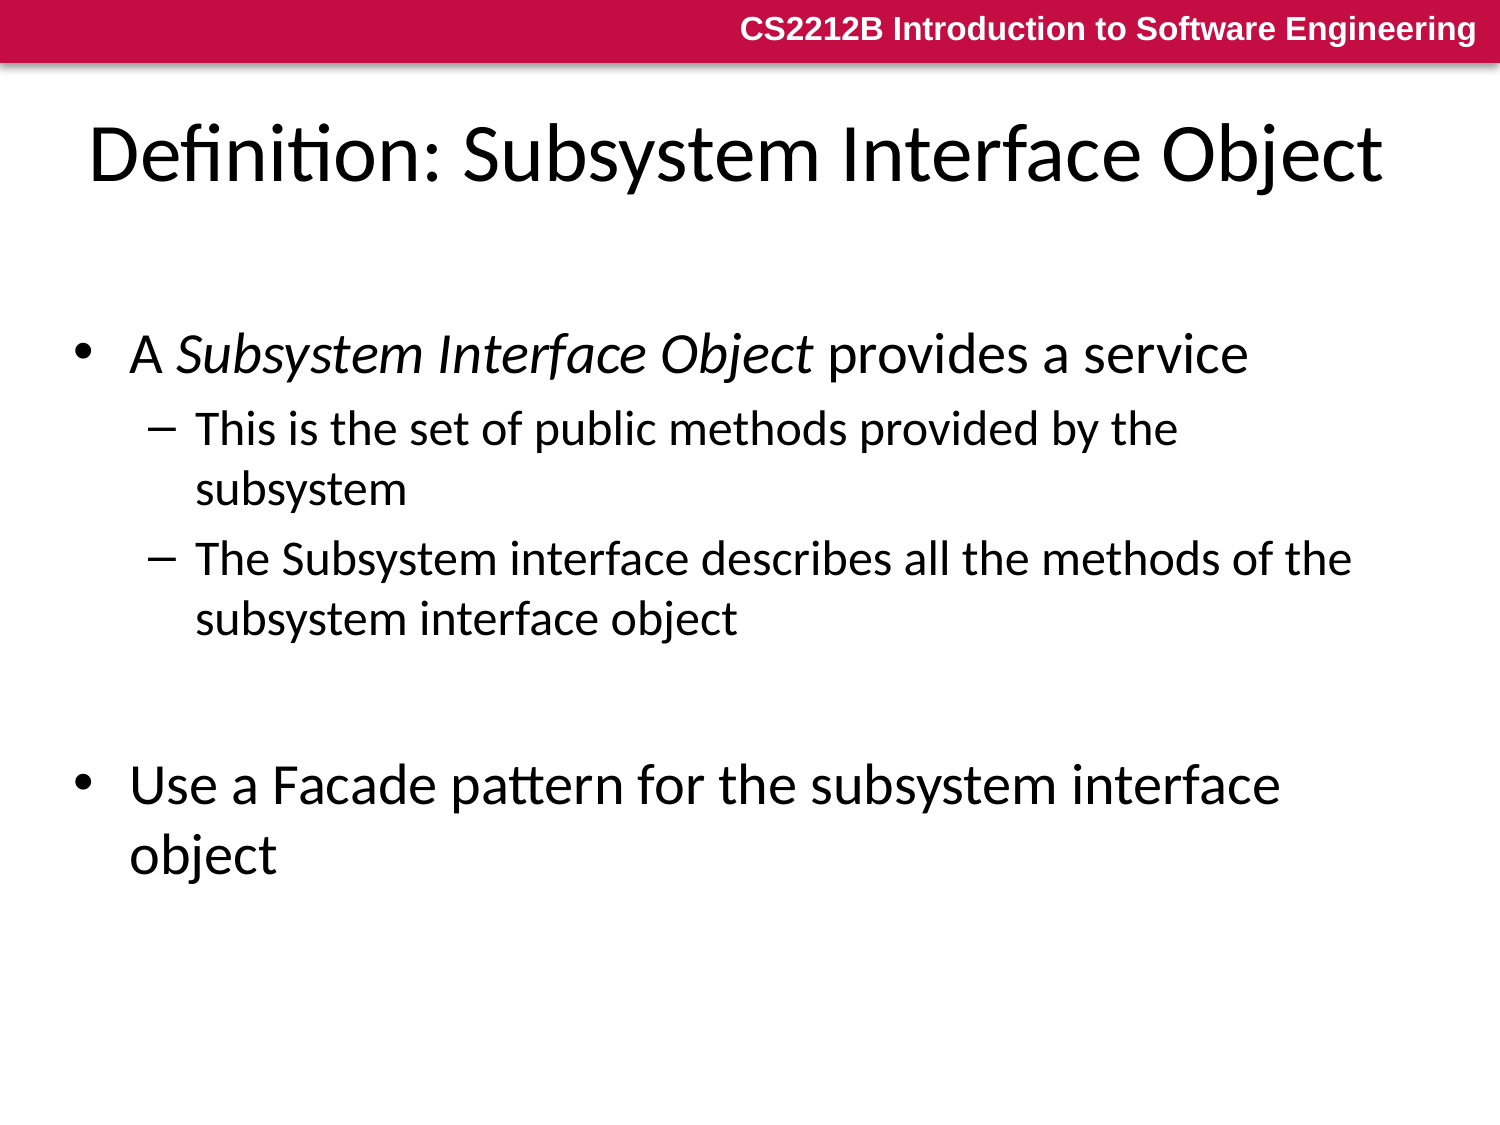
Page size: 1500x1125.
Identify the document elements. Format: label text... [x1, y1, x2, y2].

title Definition: Subsystem Interface Object [68, 91, 1407, 207]
list A Subsystem Interface Object provides a service This is the set of public methods provided by the subsystem The Subsystem interface describes all the methods of the subsystem interface object Use a Facade pattern for the subsystem interface object [58, 307, 1413, 1116]
text_box [309, 301, 987, 422]
picture [0, 0, 1500, 63]
